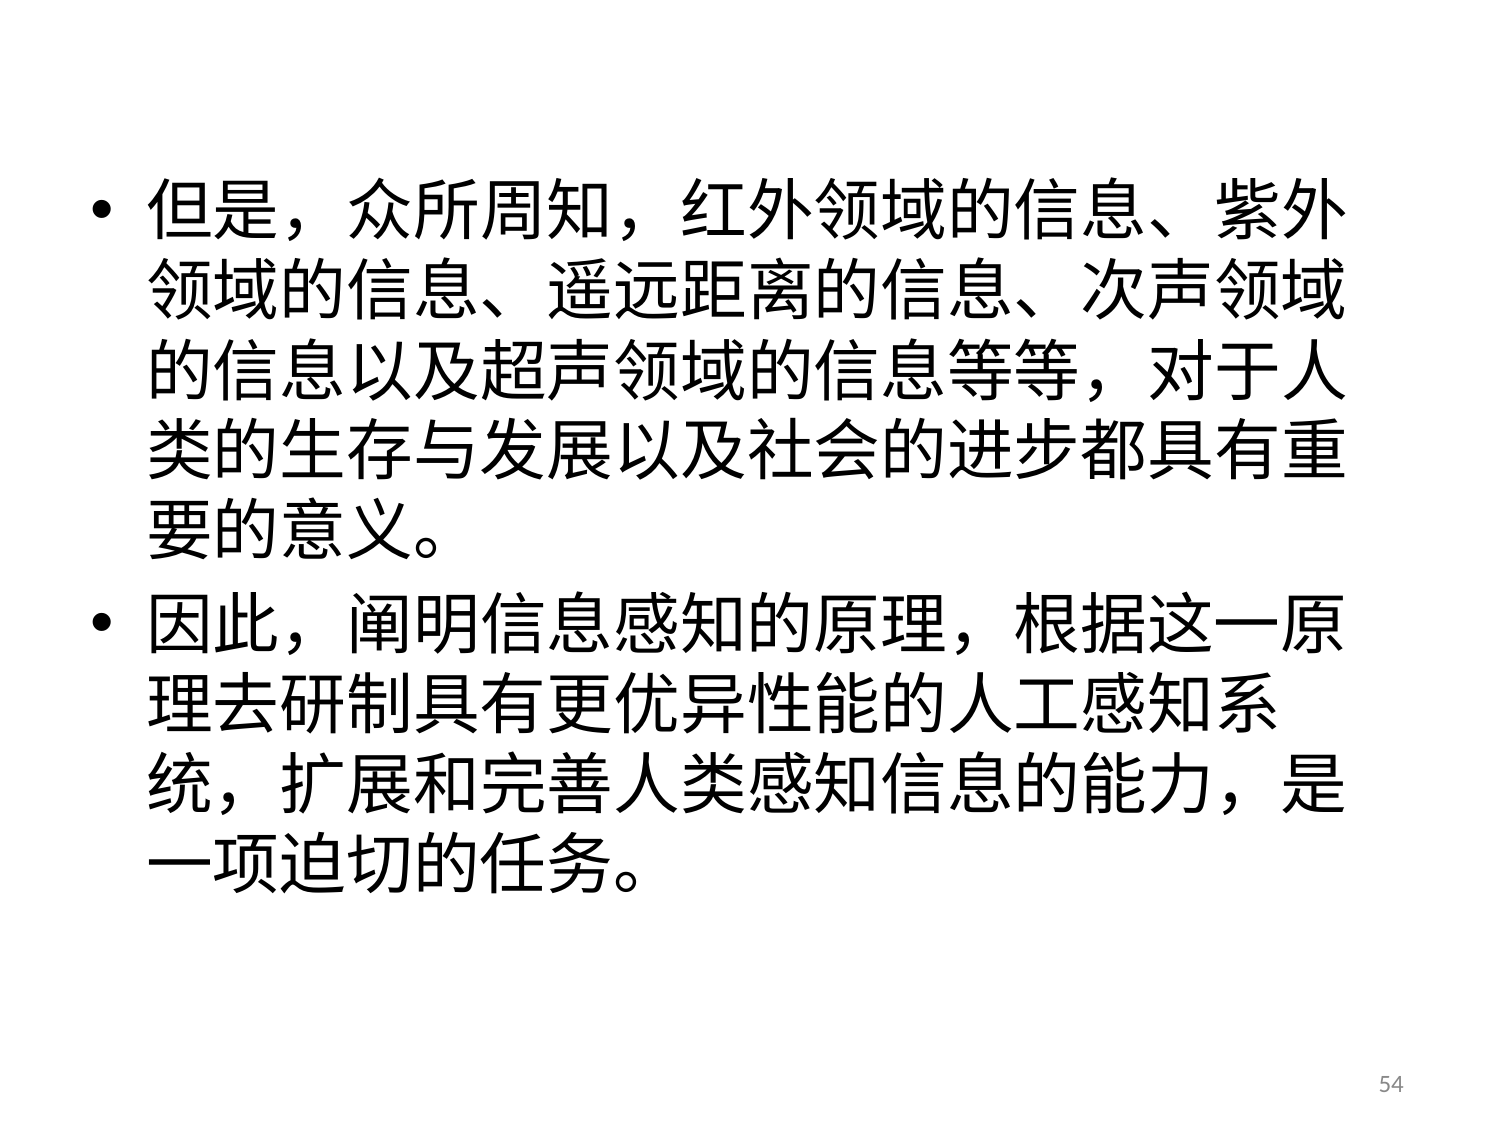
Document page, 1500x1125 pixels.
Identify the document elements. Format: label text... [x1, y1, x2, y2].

list 但是，众所周知，红外领域的信息、紫外领域的信息、遥远距离的信息、次声领域的信息以及超声领域的信息等等，对于人类的生存与发展以及社会的进步都具有重要的意义。 因此，阐明信息感知的原理，根据这一原理去研制具有更优异性能的人工感知系统，扩展和完善人类感知信息的能力，是一项迫切的任务。 [75, 160, 1425, 904]
slide_number 54 [1068, 1052, 1419, 1113]
